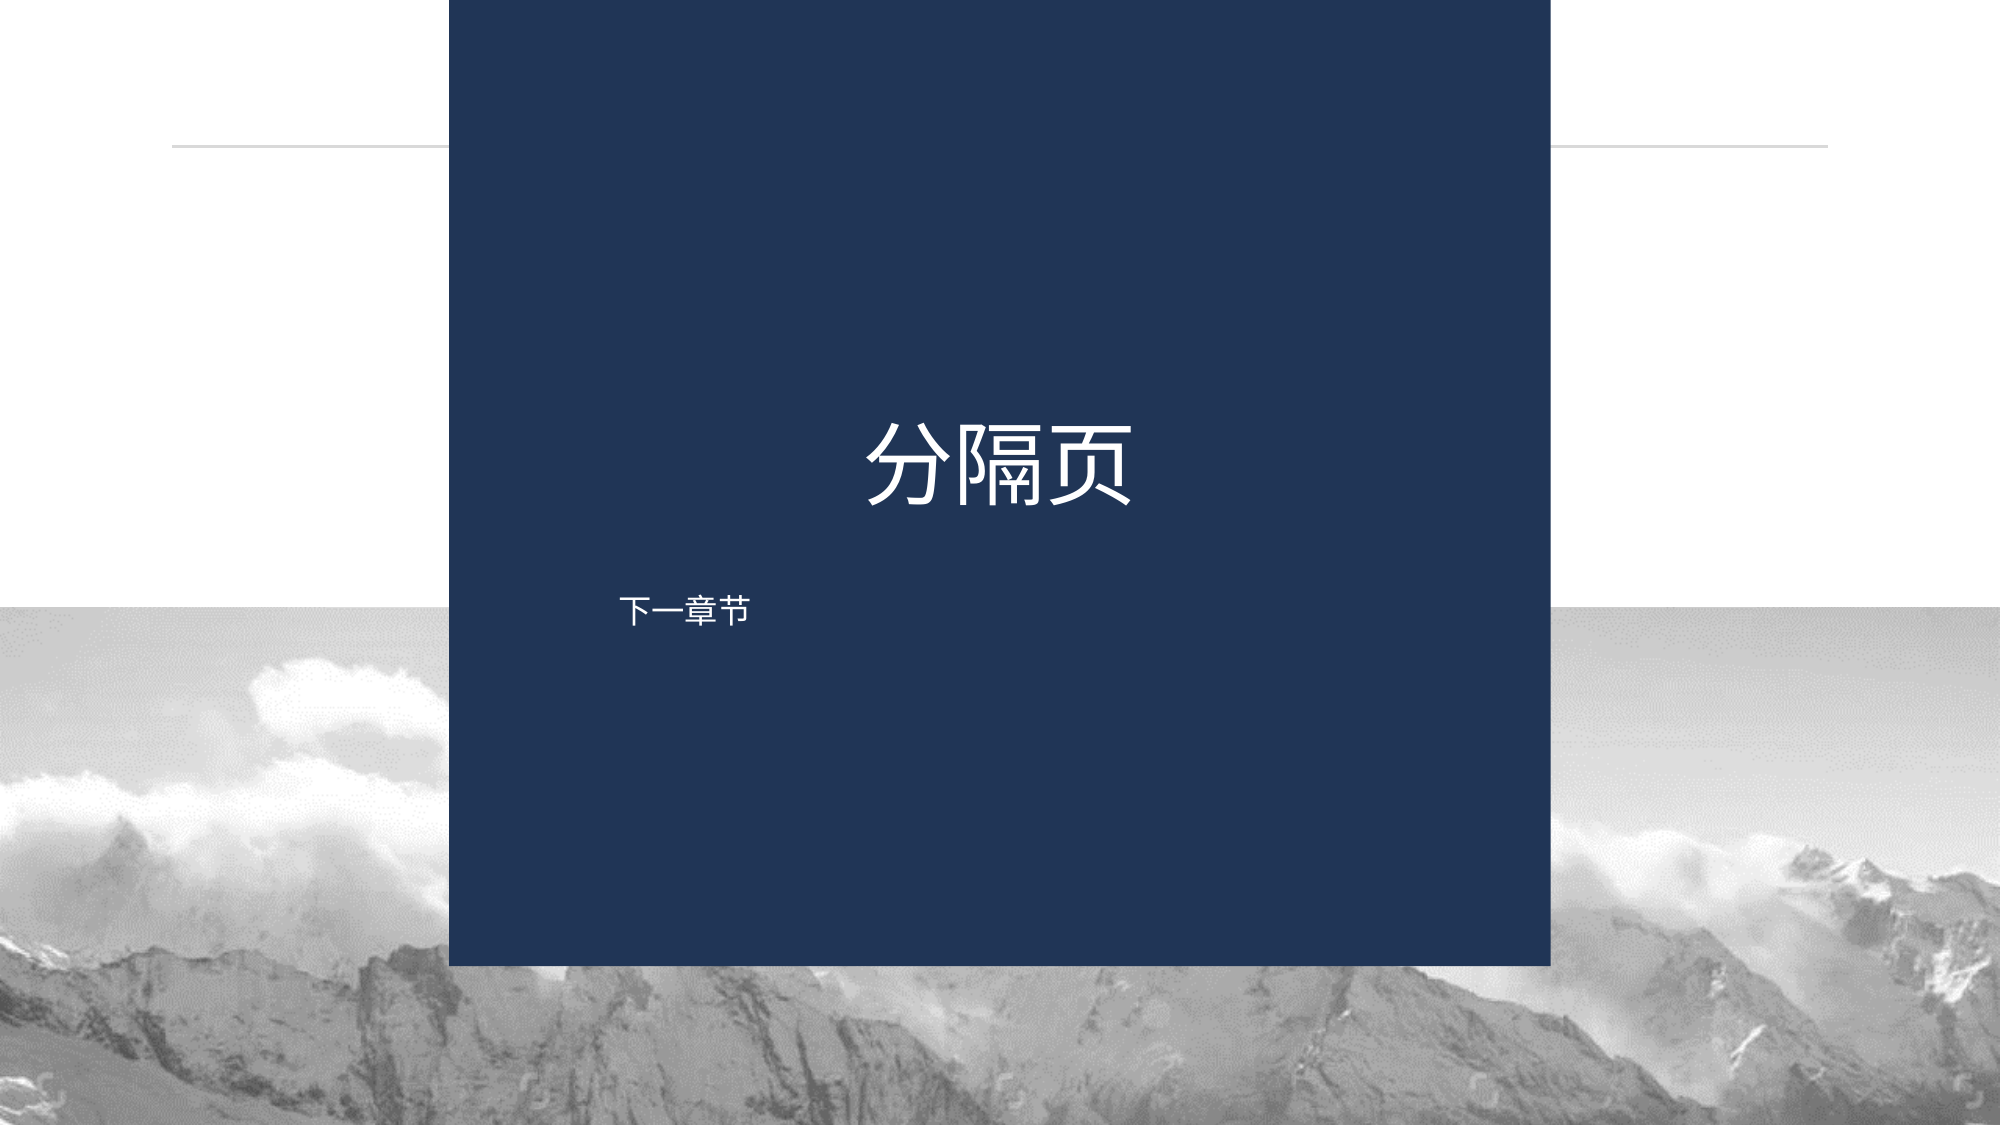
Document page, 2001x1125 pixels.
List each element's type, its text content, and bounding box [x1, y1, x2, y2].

list 下一章节 [603, 587, 1333, 693]
list 分隔页 [509, 381, 1491, 557]
picture [0, 607, 2000, 1125]
